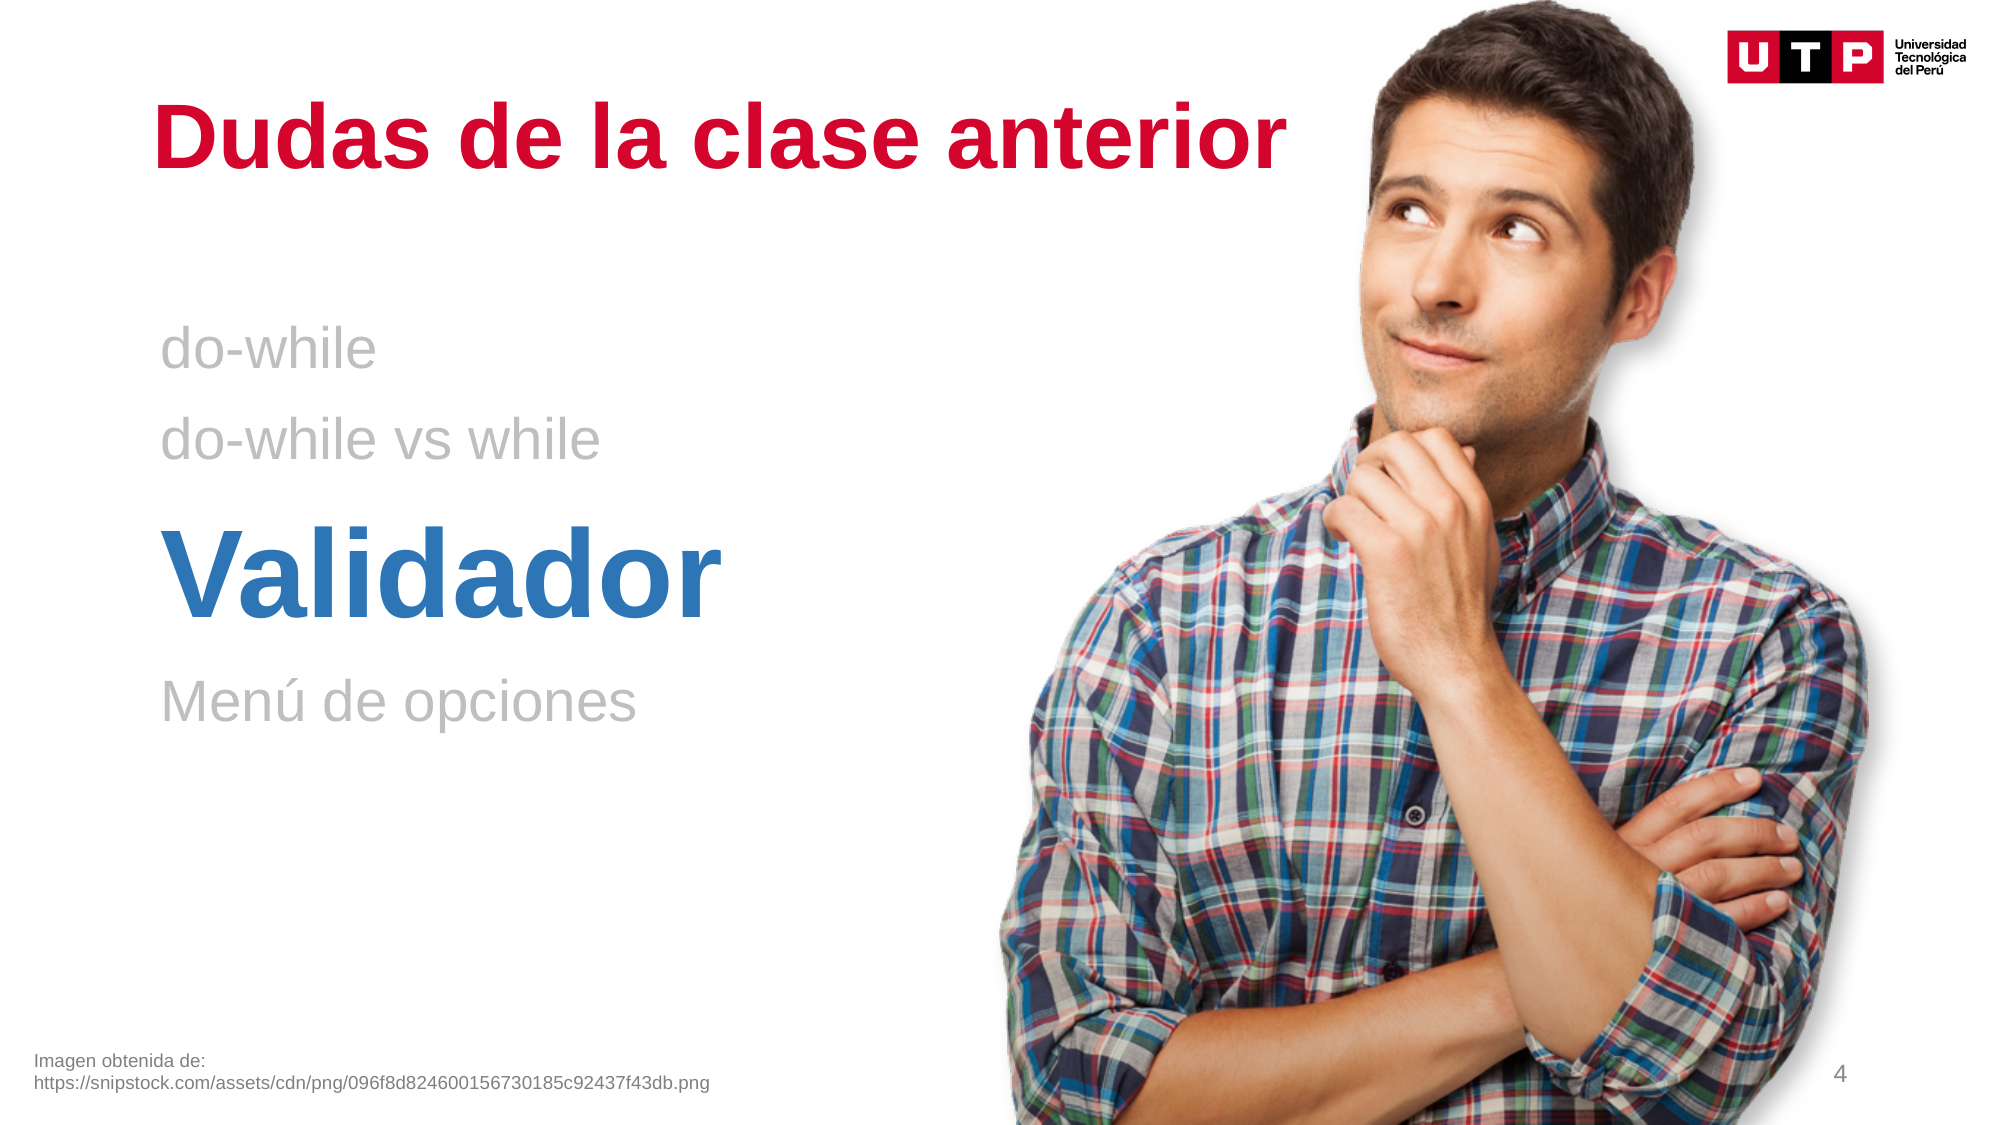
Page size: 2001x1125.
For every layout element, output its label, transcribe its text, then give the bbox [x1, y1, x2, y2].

title Dudas de la clase anterior [137, 74, 993, 204]
picture [999, 0, 1973, 1125]
text_box Imagen obtenida de: https://snipstock.com/assets/cdn/png/096f8d824600156730185c92437f43db.png [18, 1041, 994, 1102]
list do-while do-while vs while Validador Menú de opciones [137, 302, 993, 1021]
